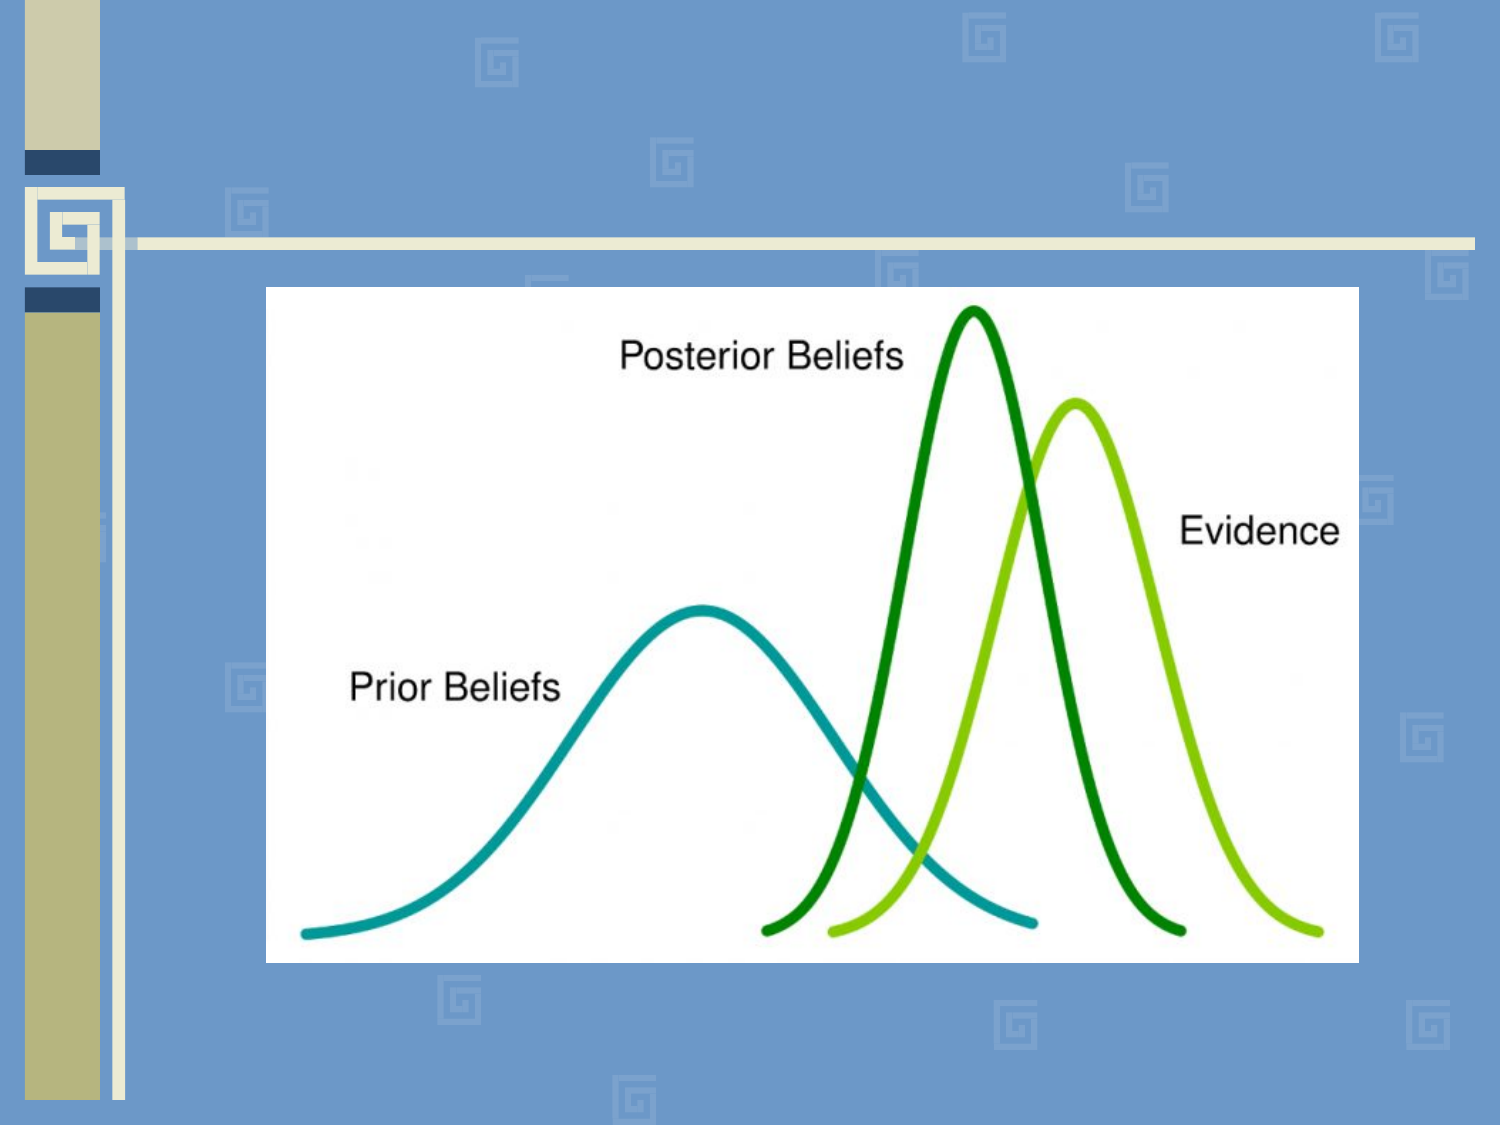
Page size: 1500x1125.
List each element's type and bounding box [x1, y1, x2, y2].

list [266, 287, 1359, 963]
